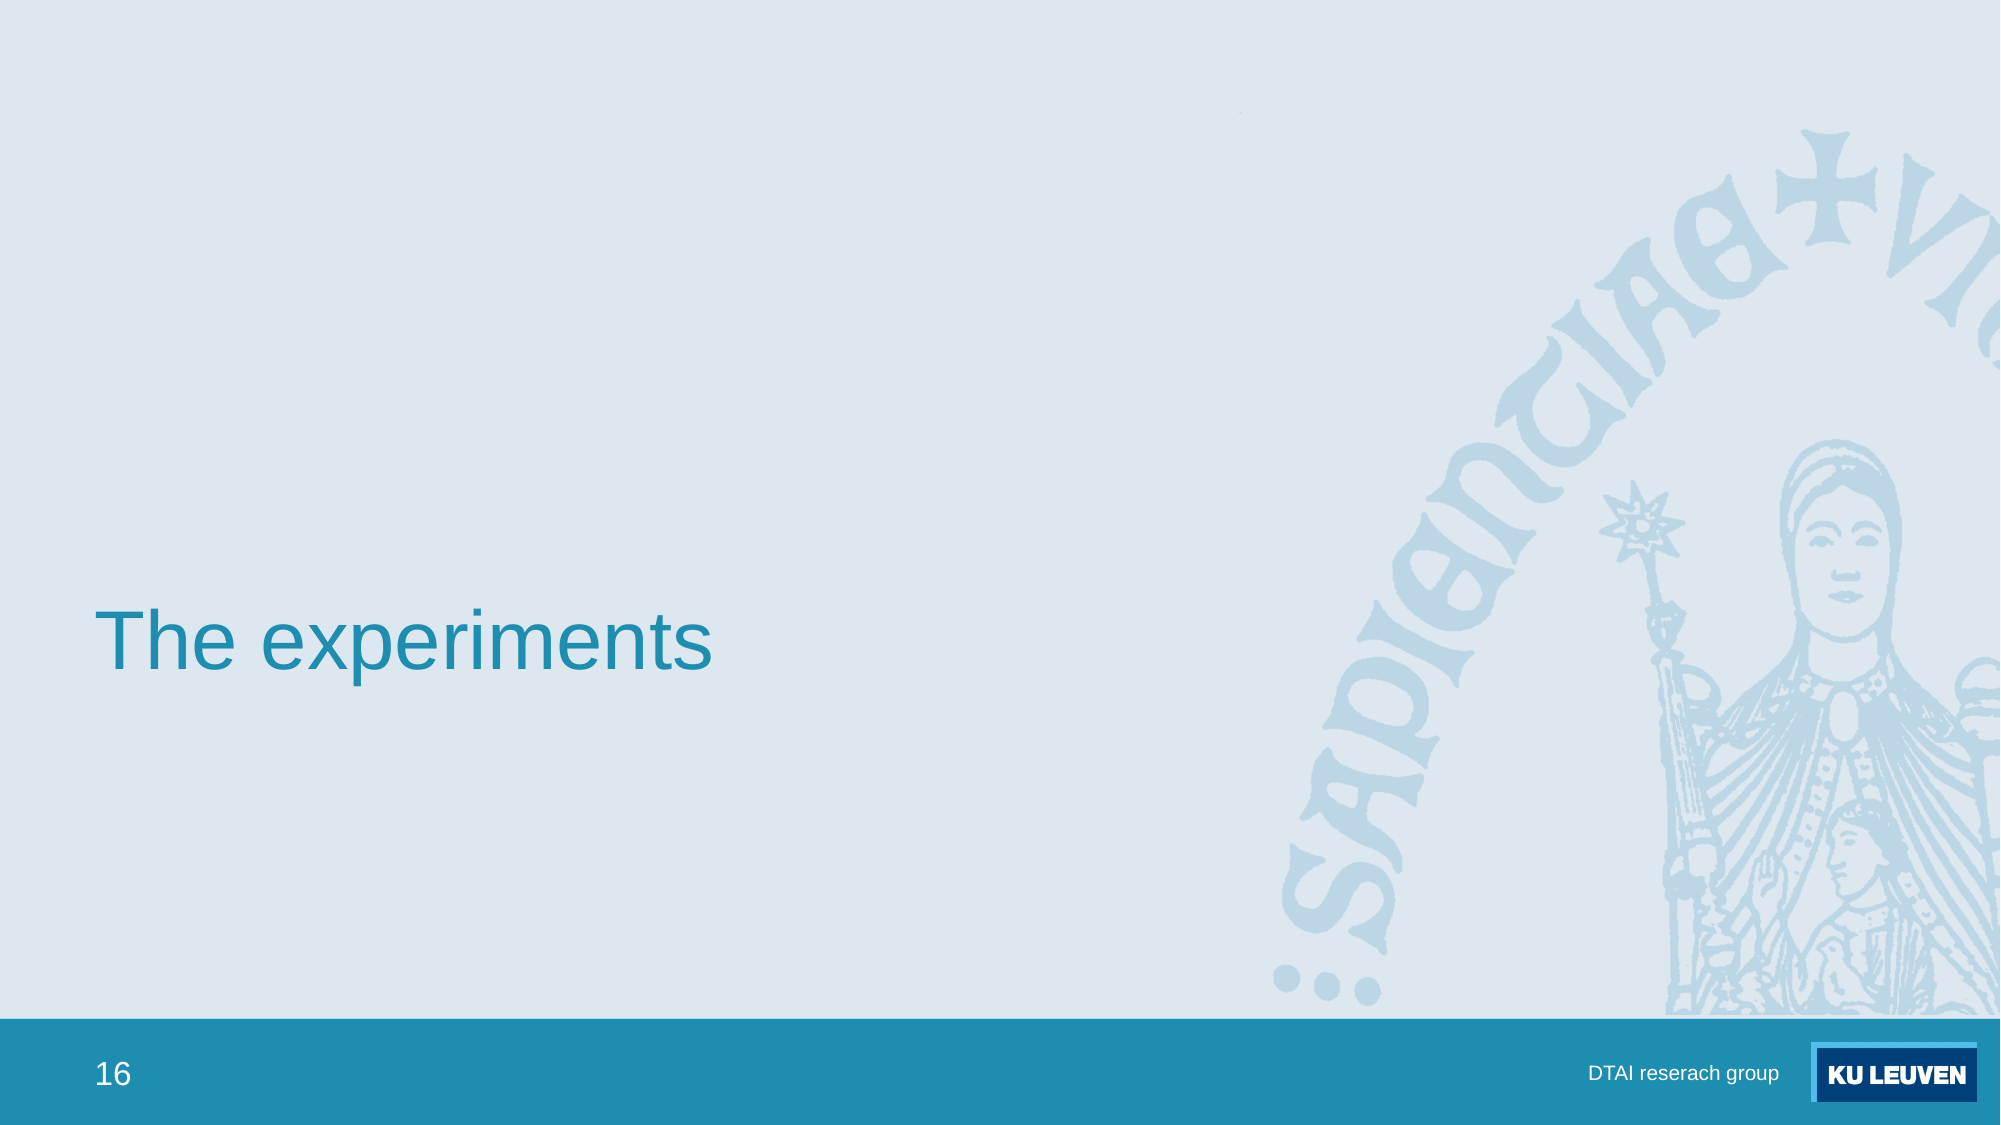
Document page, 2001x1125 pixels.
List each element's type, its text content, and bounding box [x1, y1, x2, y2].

picture [1237, 110, 2000, 1015]
footer DTAI reserach group [989, 1018, 1809, 1125]
picture [1811, 1042, 1977, 1102]
slide_number 16 [94, 1018, 201, 1125]
title The experiments [94, 295, 1462, 687]
